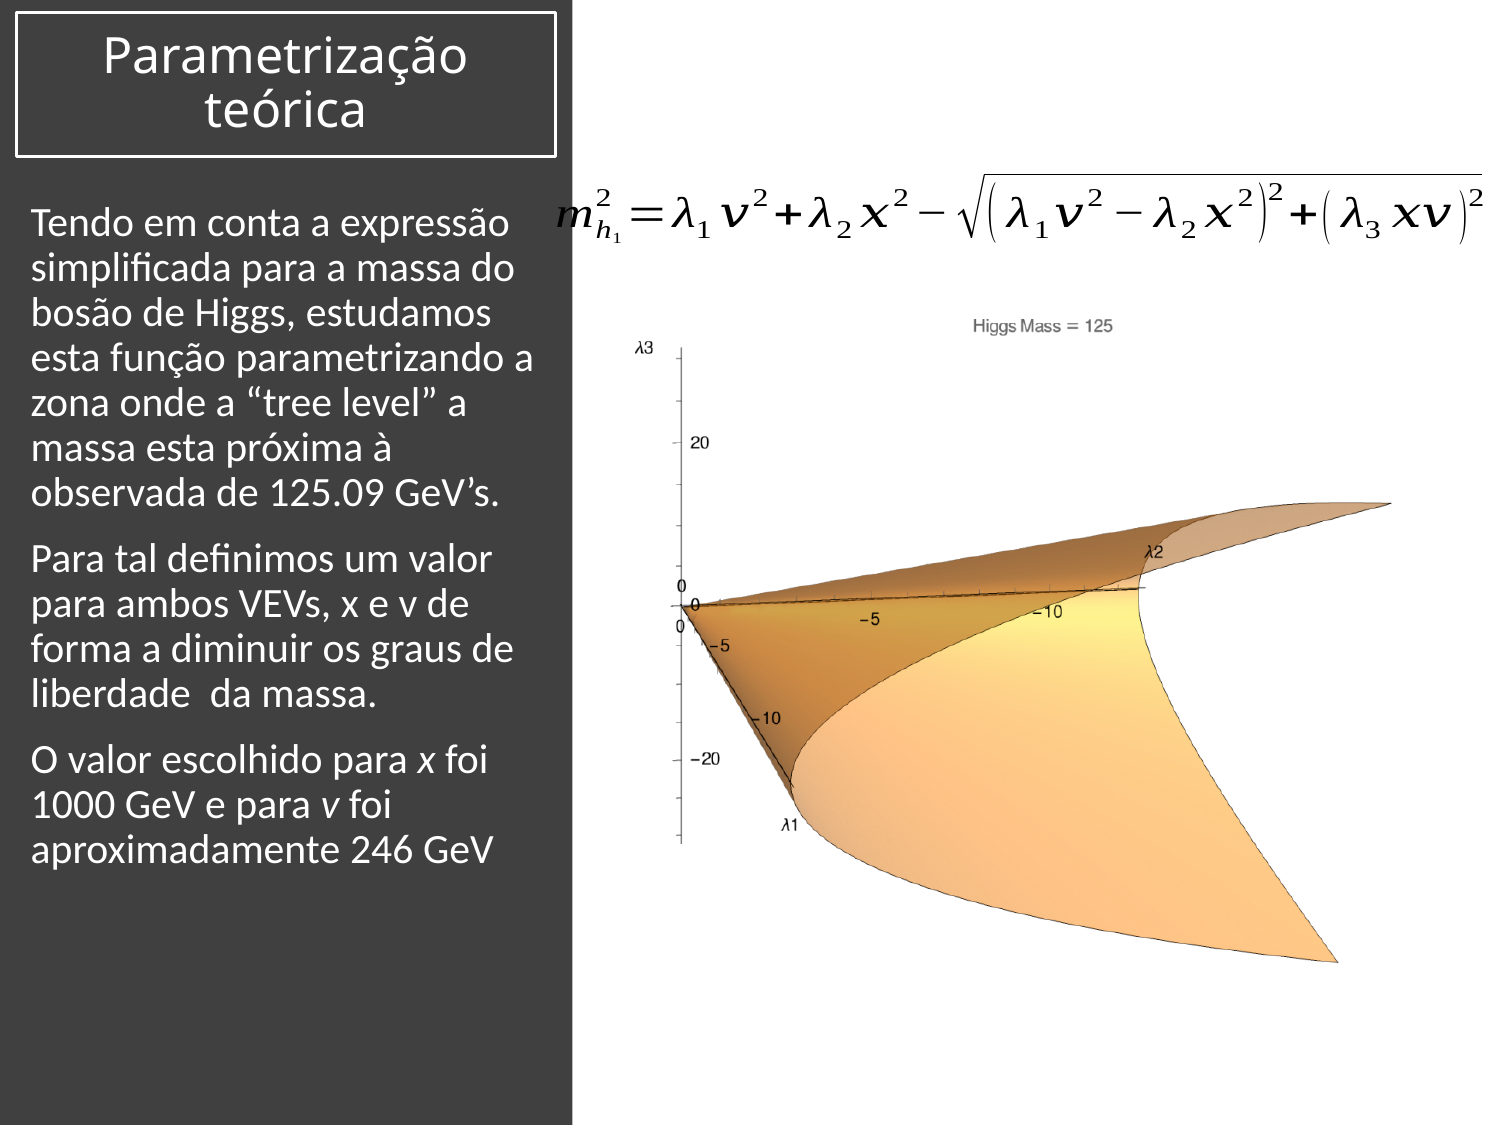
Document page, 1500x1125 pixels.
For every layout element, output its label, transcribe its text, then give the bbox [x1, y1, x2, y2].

title Parametrização teórica [16, 12, 556, 157]
picture [635, 306, 1405, 991]
list Tendo em conta a expressão simplificada para a massa do bosão de Higgs, estudamos esta função parametrizando a zona onde a “tree level” a massa esta próxima à observada de 125.09 GeV’s. Para tal definimos um valor para ambos VEVs, x e v de forma a diminuir os graus de liberdade da massa. O valor escolhido para x foi 1000 GeV e para v foi aproximadamente 246 GeV [15, 193, 554, 911]
text_box [0, 0, 573, 1125]
